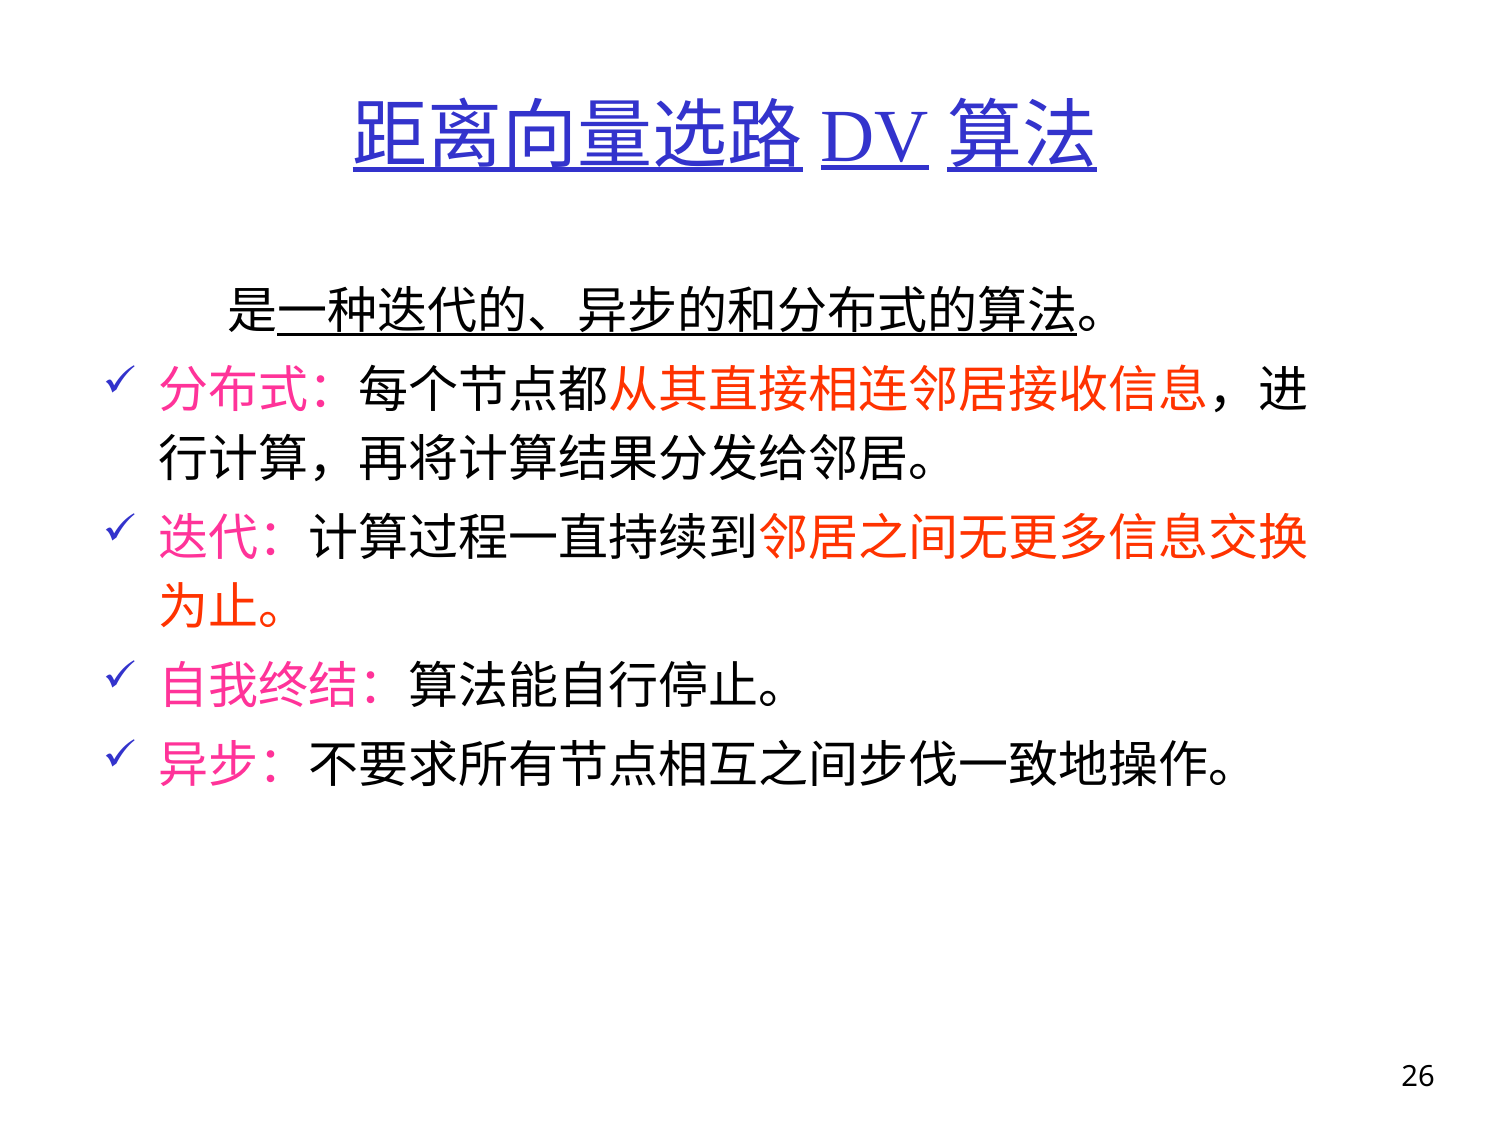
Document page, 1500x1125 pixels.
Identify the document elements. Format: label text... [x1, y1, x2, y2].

slide_number 26 [1339, 1050, 1450, 1125]
title 距离向量选路DV算法 [87, 37, 1363, 225]
list 是一种迭代的、异步的和分布式的算法。 分布式：每个节点都从其直接相连邻居接收信息，进行计算，再将计算结果分发给邻居。 迭代：计算过程一直持续到邻居之间无更多信息交换为止。 自我终结：算法能自行停止。 异步：不要求所有节点相互之间步伐一致地操作。 [87, 262, 1363, 1025]
